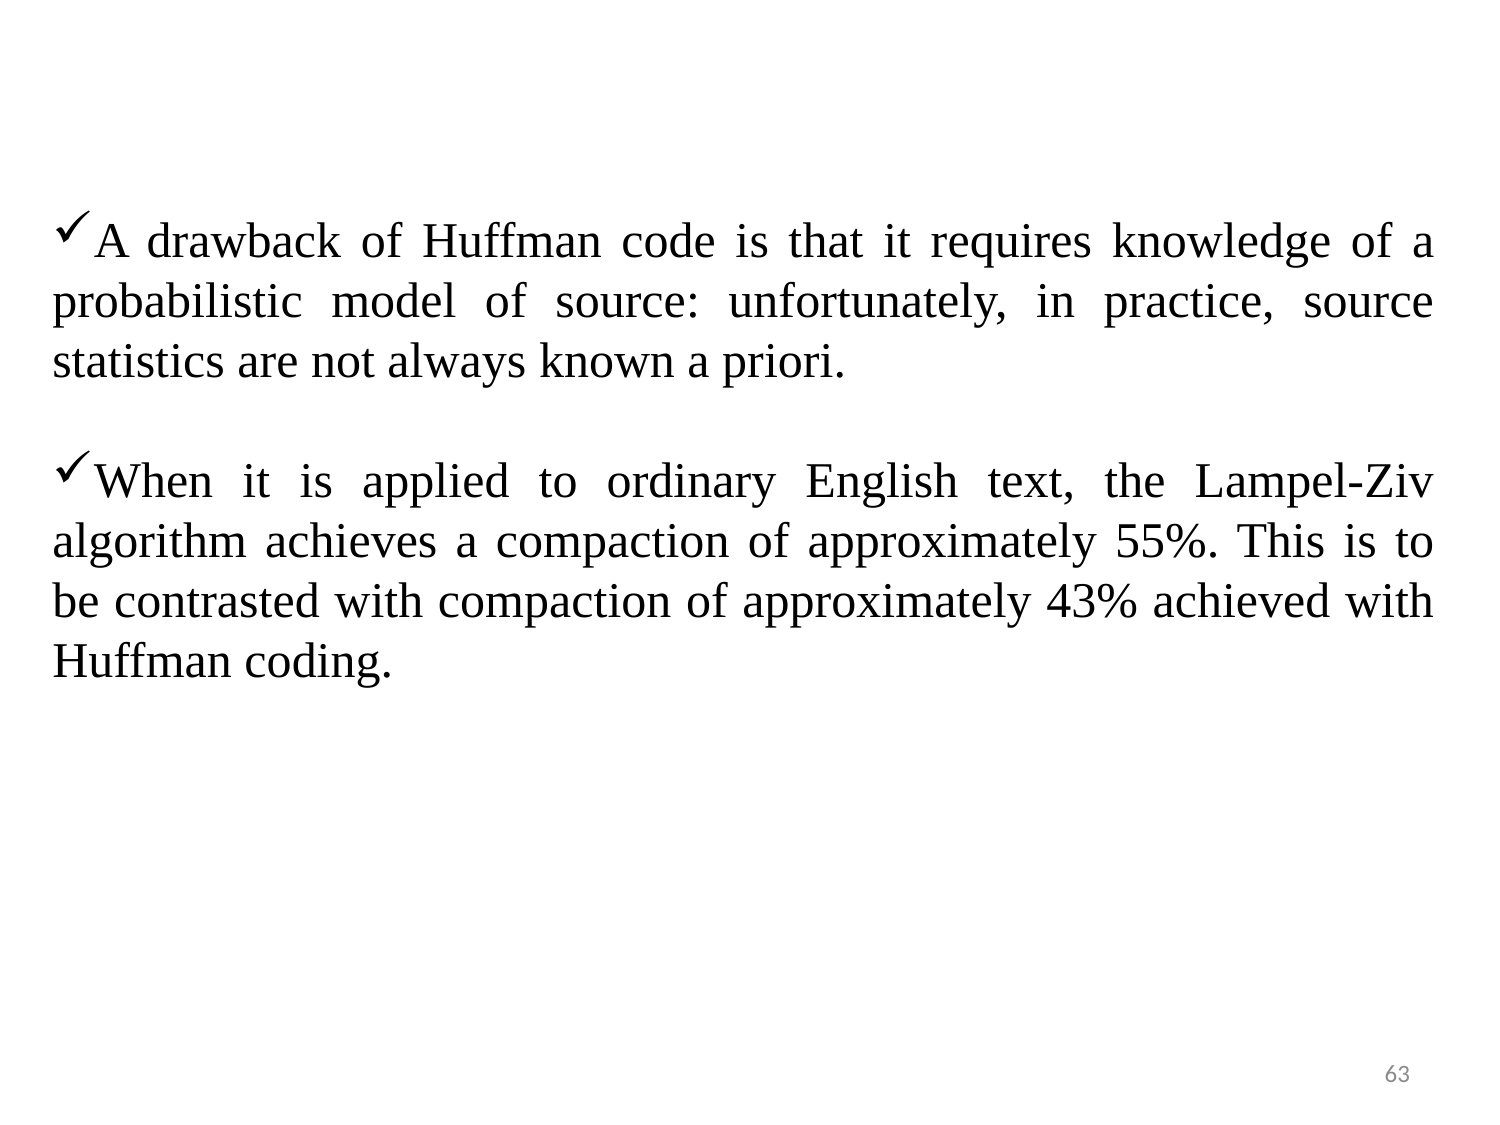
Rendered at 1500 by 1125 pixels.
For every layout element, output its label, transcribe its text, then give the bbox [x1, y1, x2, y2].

text_box A drawback of Huffman code is that it requires knowledge of a probabilistic model of source: unfortunately, in practice, source statistics are not always known a priori. When it is applied to ordinary English text, the Lampel-Ziv algorithm achieves a compaction of approximately 55%. This is to be contrasted with compaction of approximately 43% achieved with Huffman coding. [37, 199, 1450, 695]
slide_number 63 [1074, 1042, 1425, 1103]
